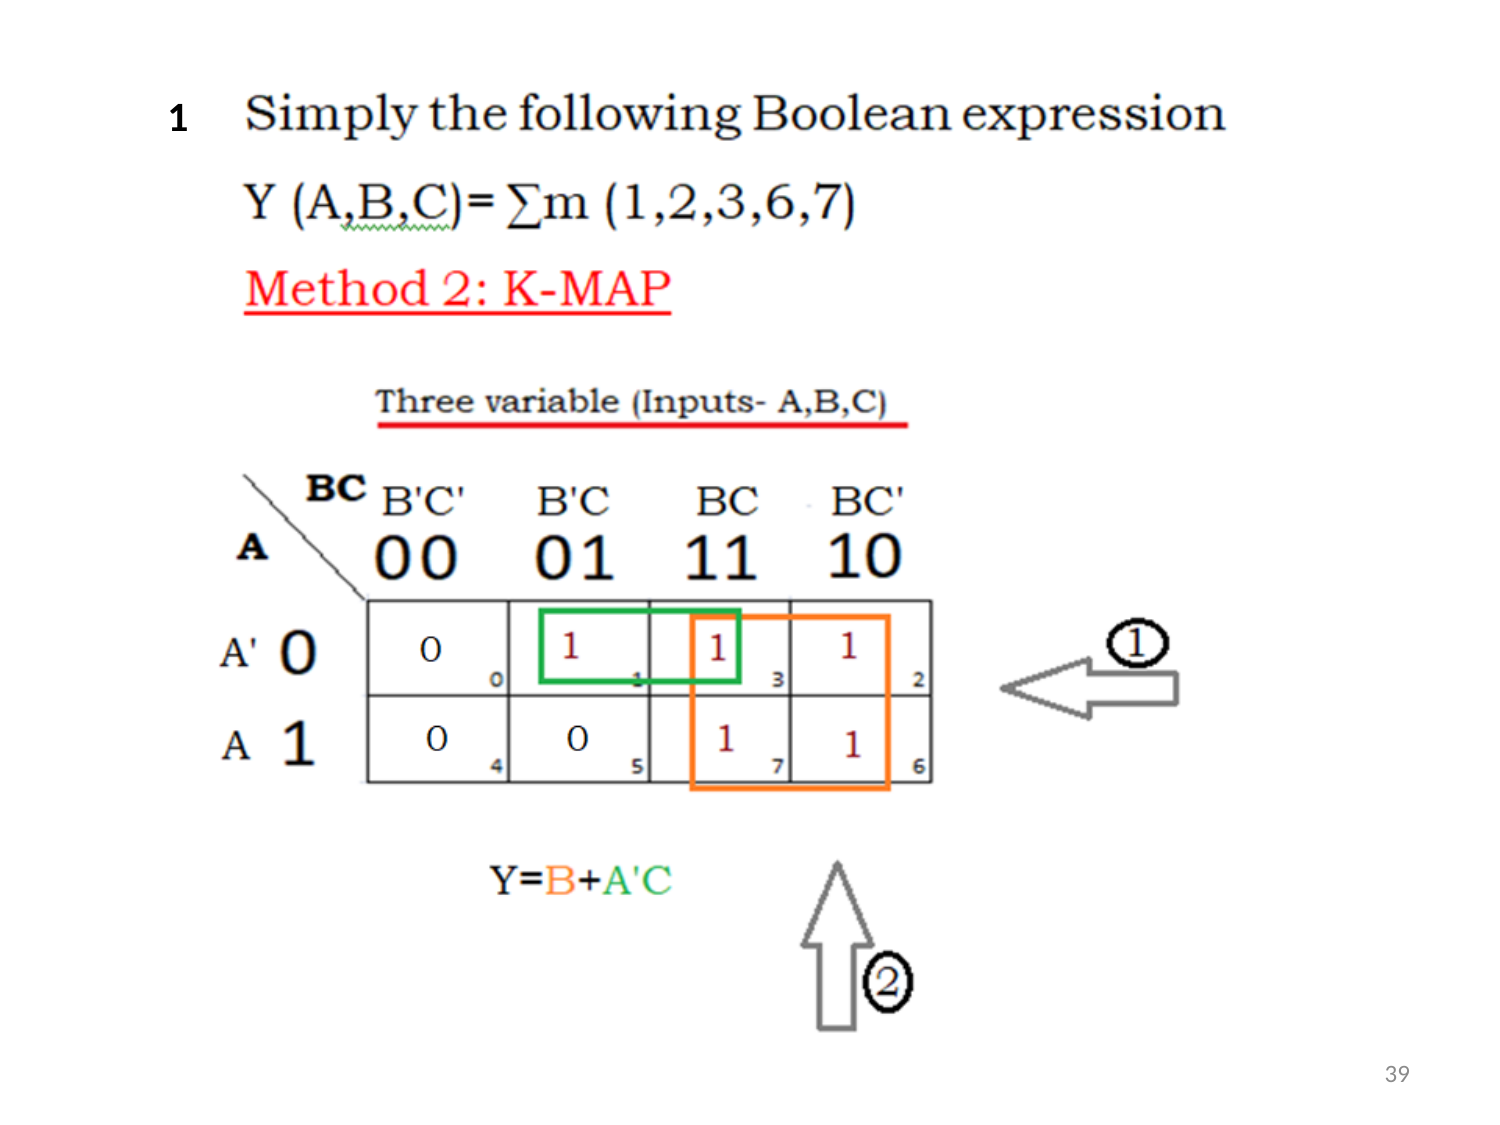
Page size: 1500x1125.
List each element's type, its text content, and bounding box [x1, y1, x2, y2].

slide_number 39 [1074, 1042, 1425, 1103]
text_box 1 [152, 82, 204, 147]
picture [209, 72, 1291, 1053]
